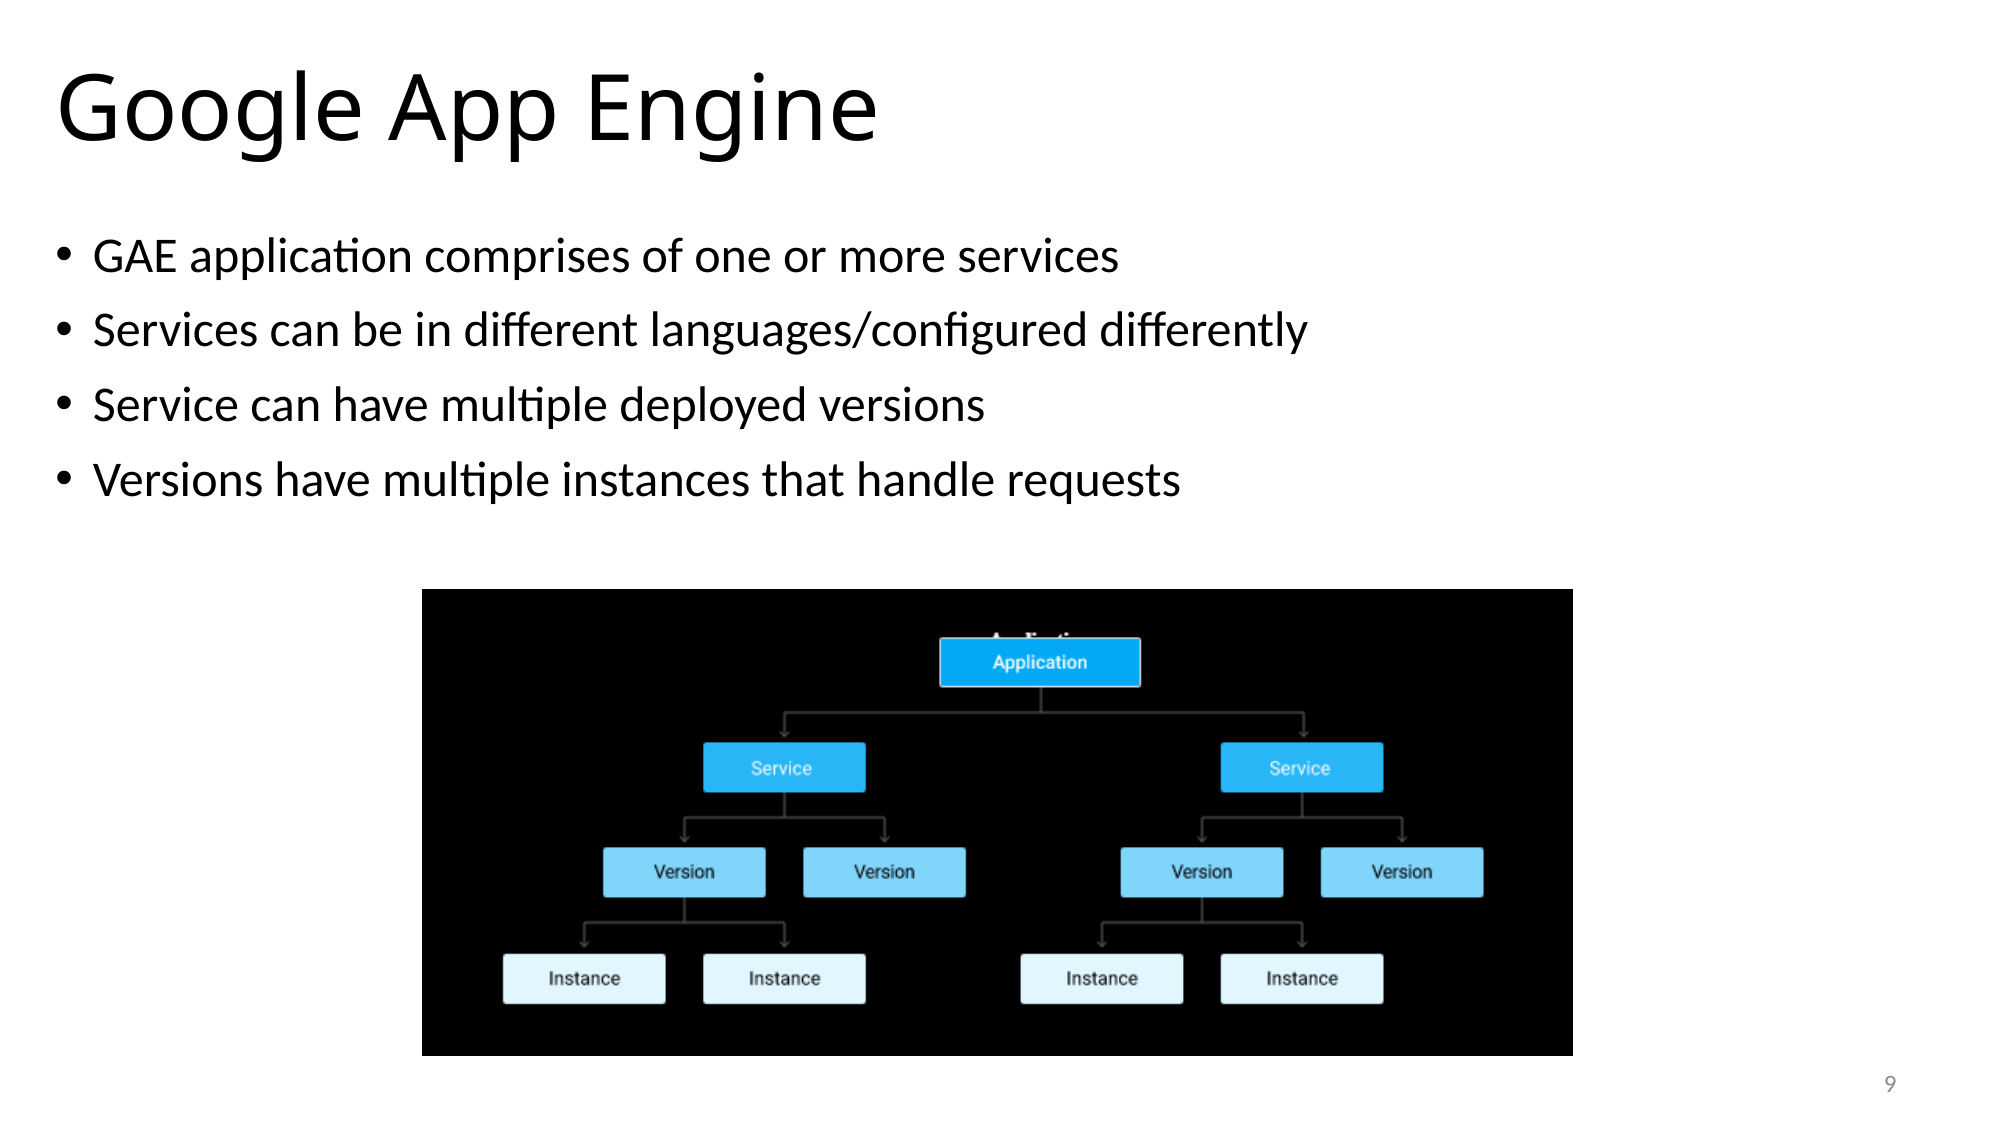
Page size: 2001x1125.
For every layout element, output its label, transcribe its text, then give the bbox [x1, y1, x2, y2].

list GAE application comprises of one or more services Services can be in different languages/configured differently Service can have multiple deployed versions Versions have multiple instances that handle requests [40, 221, 1955, 1021]
picture [422, 589, 1573, 1056]
title Google App Engine [40, 35, 1955, 187]
